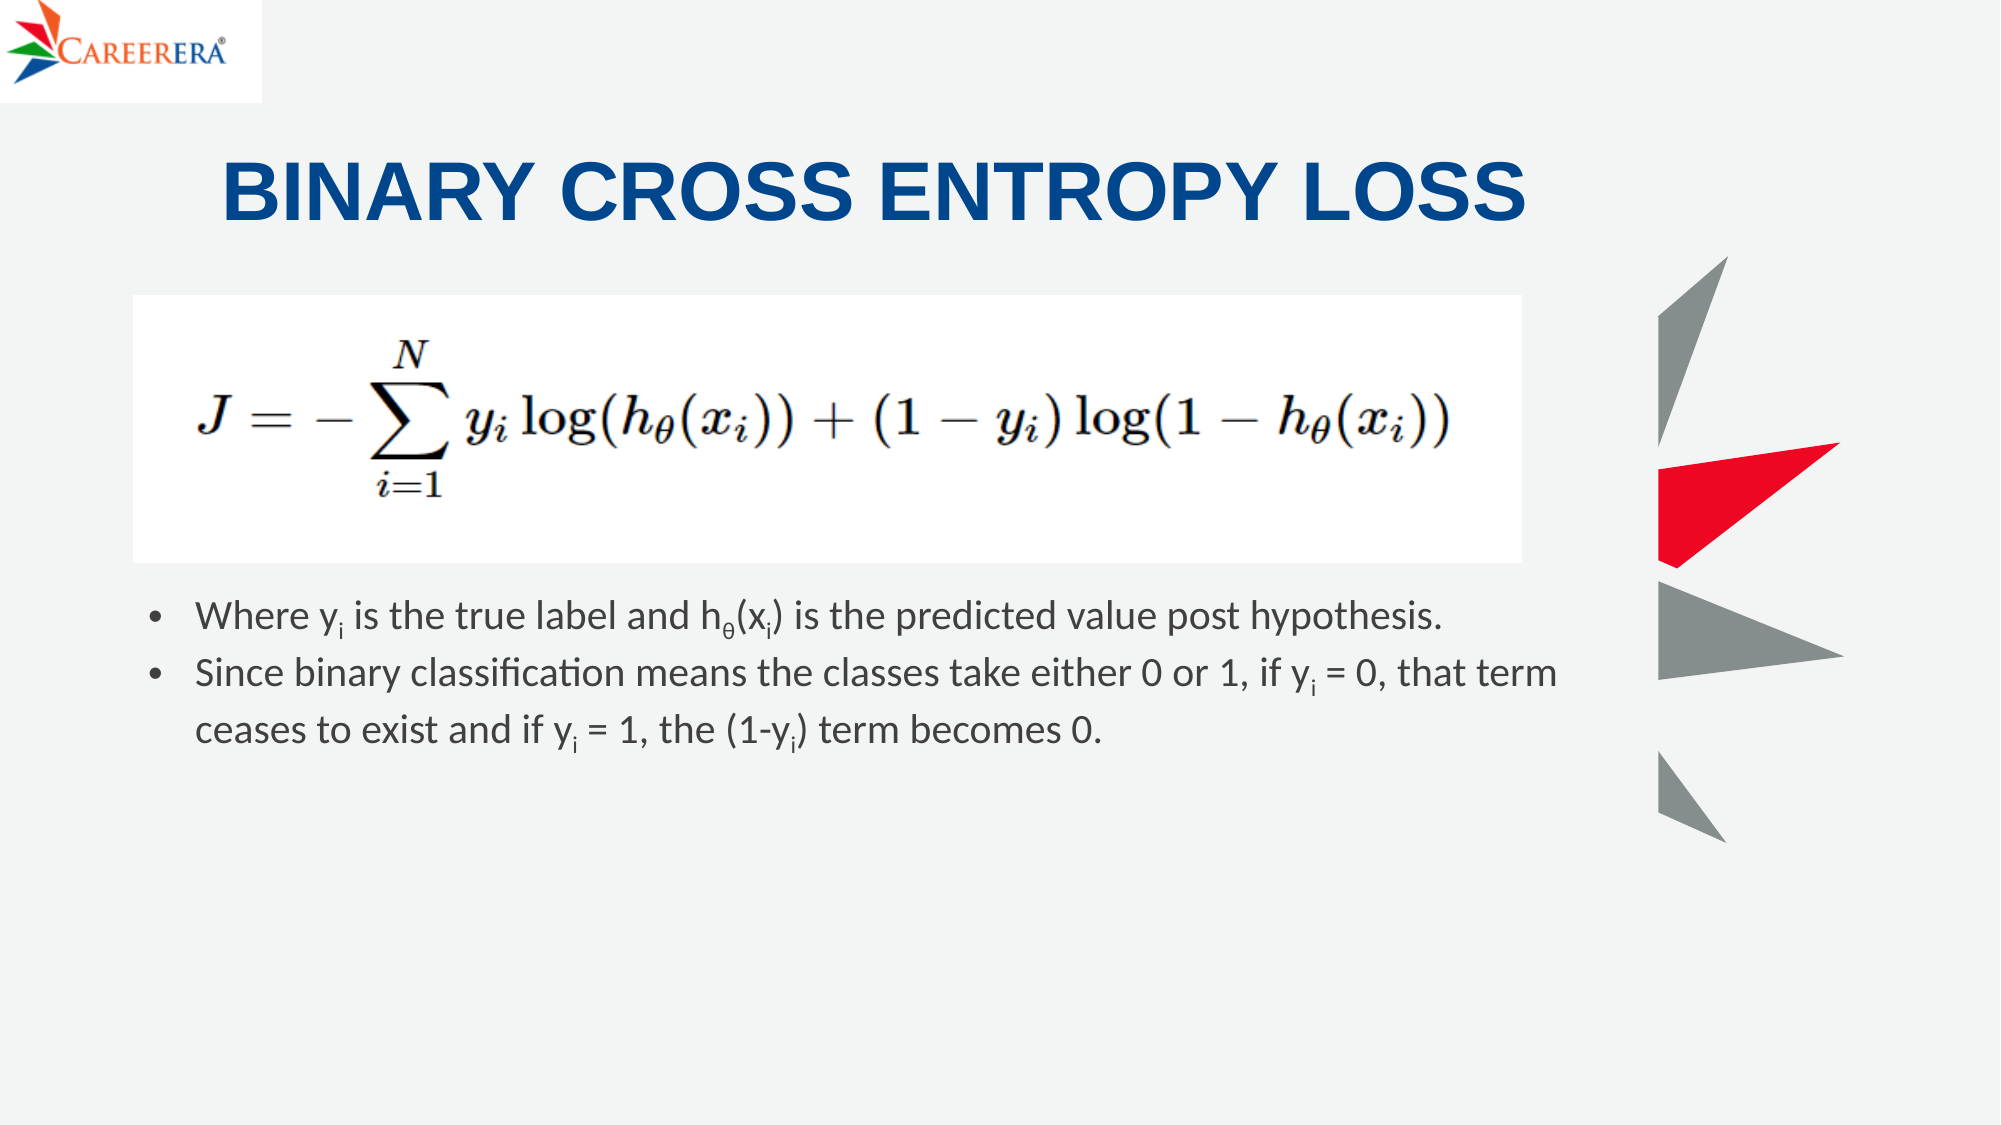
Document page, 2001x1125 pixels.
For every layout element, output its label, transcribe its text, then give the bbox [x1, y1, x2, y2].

text_box Where yi is the true label and hθ(xi) is the predicted value post hypothesis. Since binary classification means the classes take either 0 or 1, if yi = 0, that term ceases to exist and if yi = 1, the (1-yi) term becomes 0. [133, 580, 1617, 767]
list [132, 295, 1522, 563]
title BINARY CROSS ENTROPY LOSS [133, 110, 1617, 278]
picture [0, 0, 262, 104]
